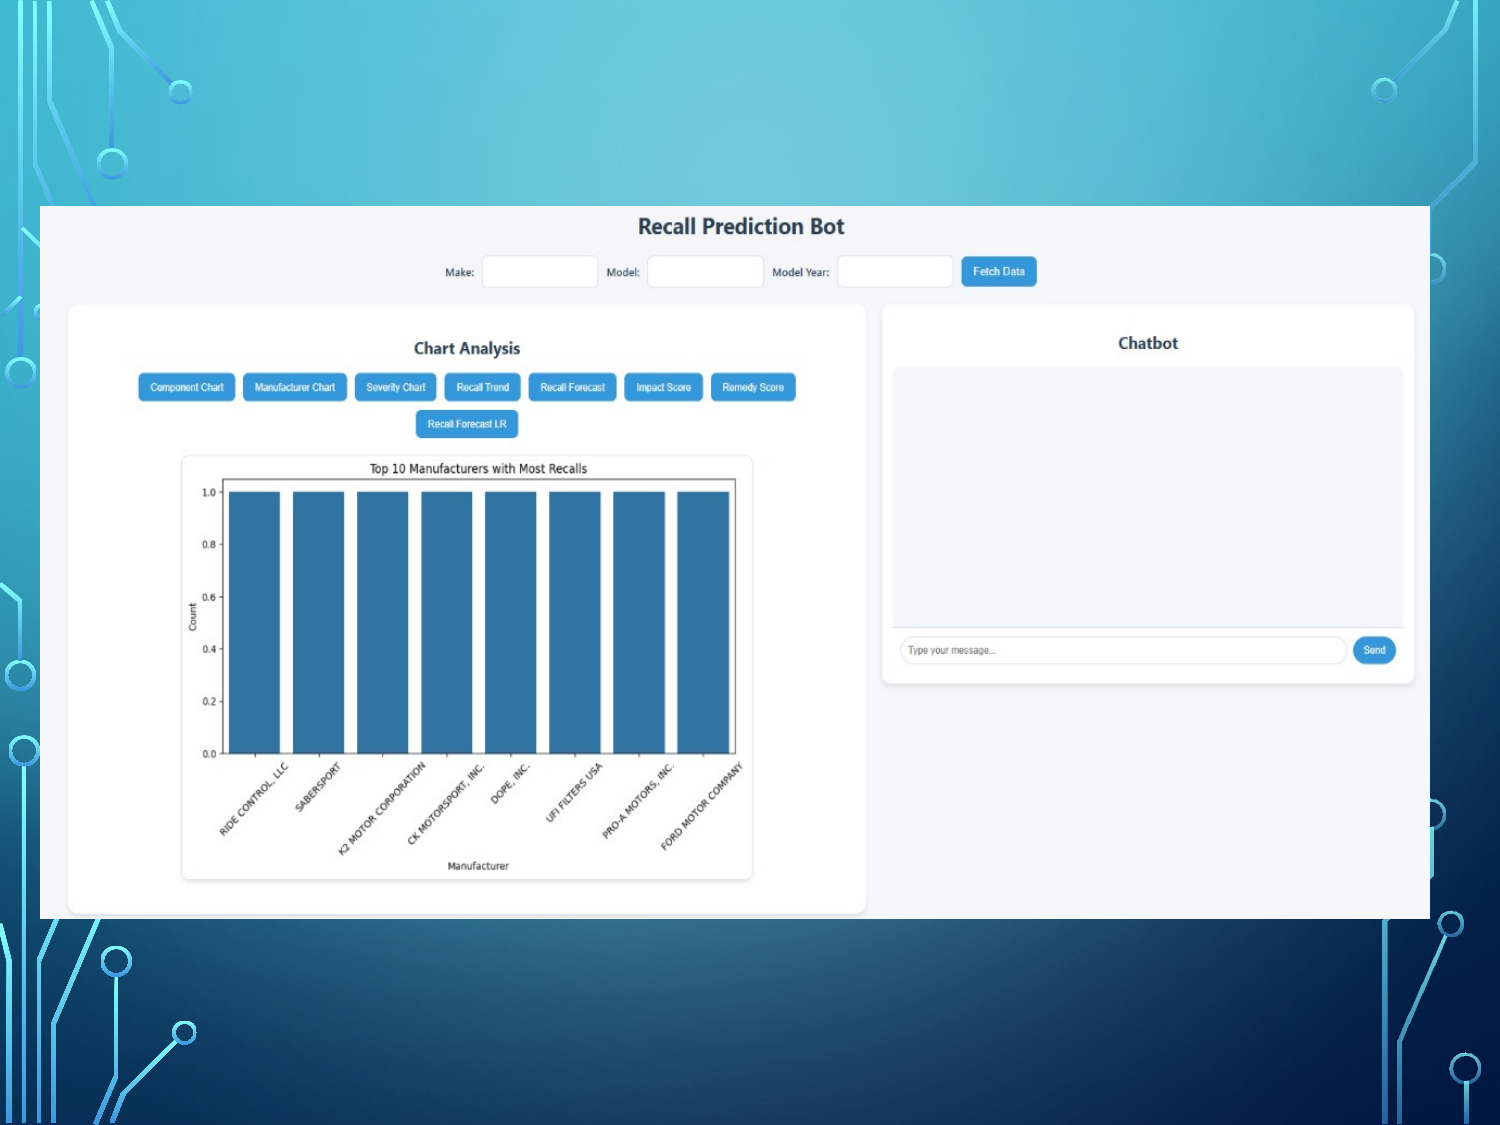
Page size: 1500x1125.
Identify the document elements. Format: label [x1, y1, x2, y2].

picture [40, 206, 1430, 919]
